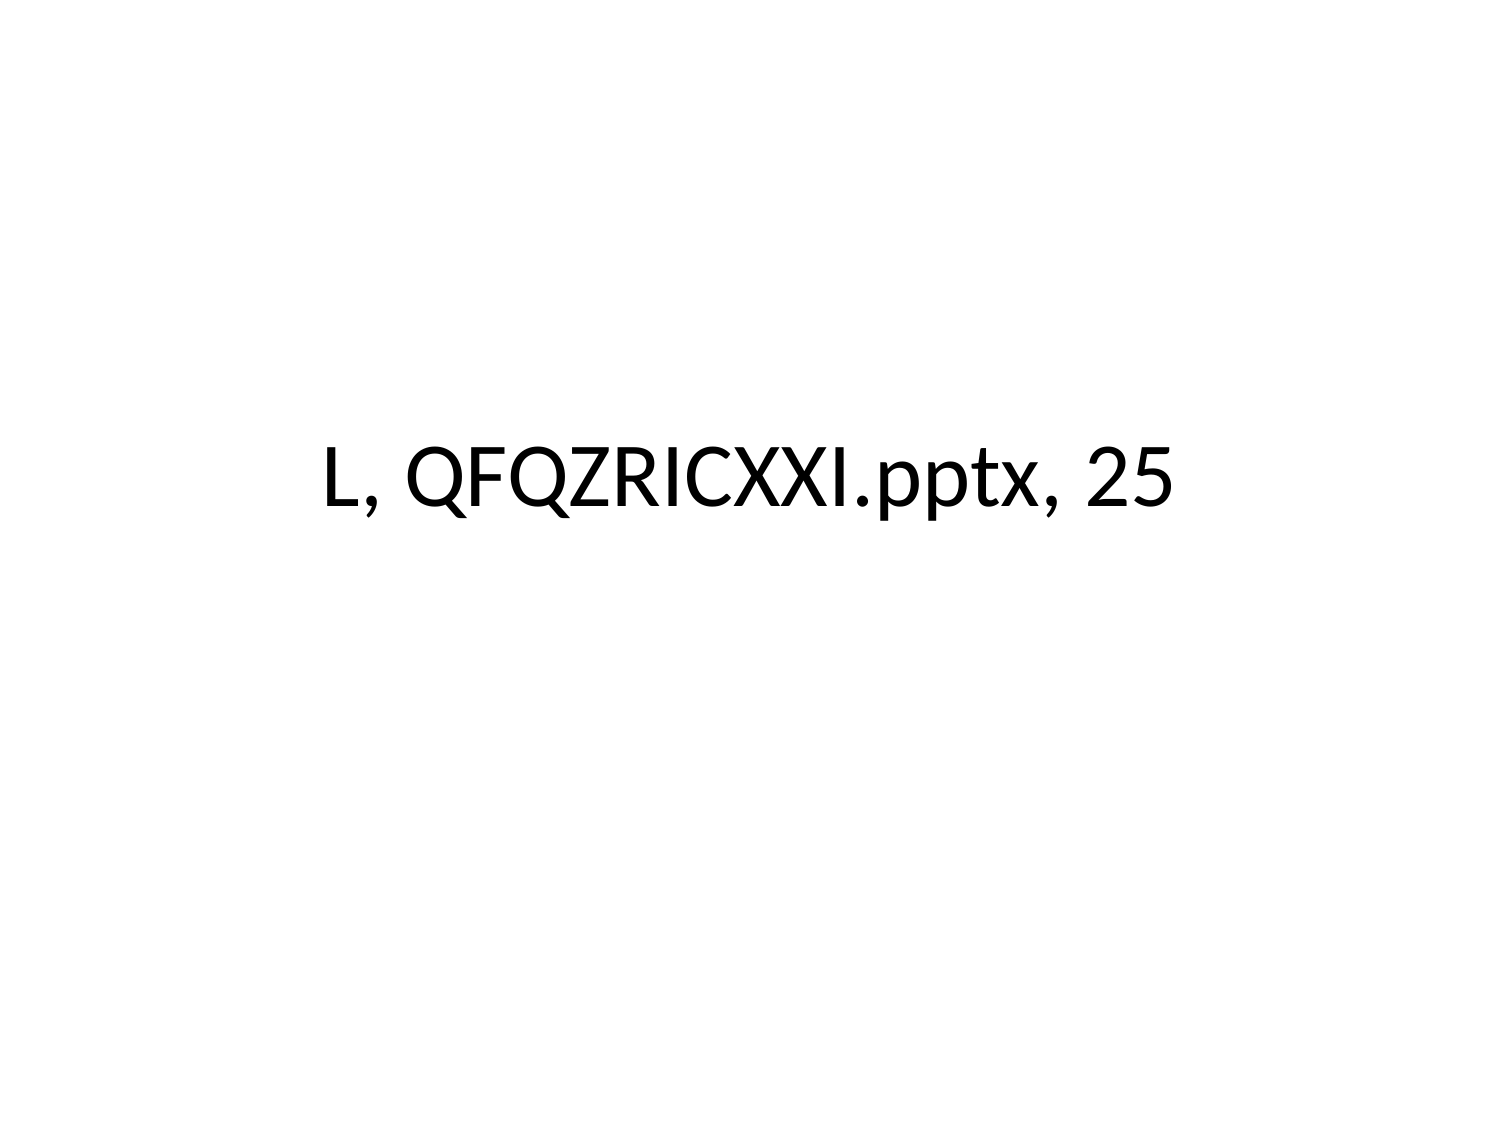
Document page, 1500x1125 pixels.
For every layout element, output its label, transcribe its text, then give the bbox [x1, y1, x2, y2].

title L, QFQZRICXXI.pptx, 25 [112, 349, 1388, 591]
